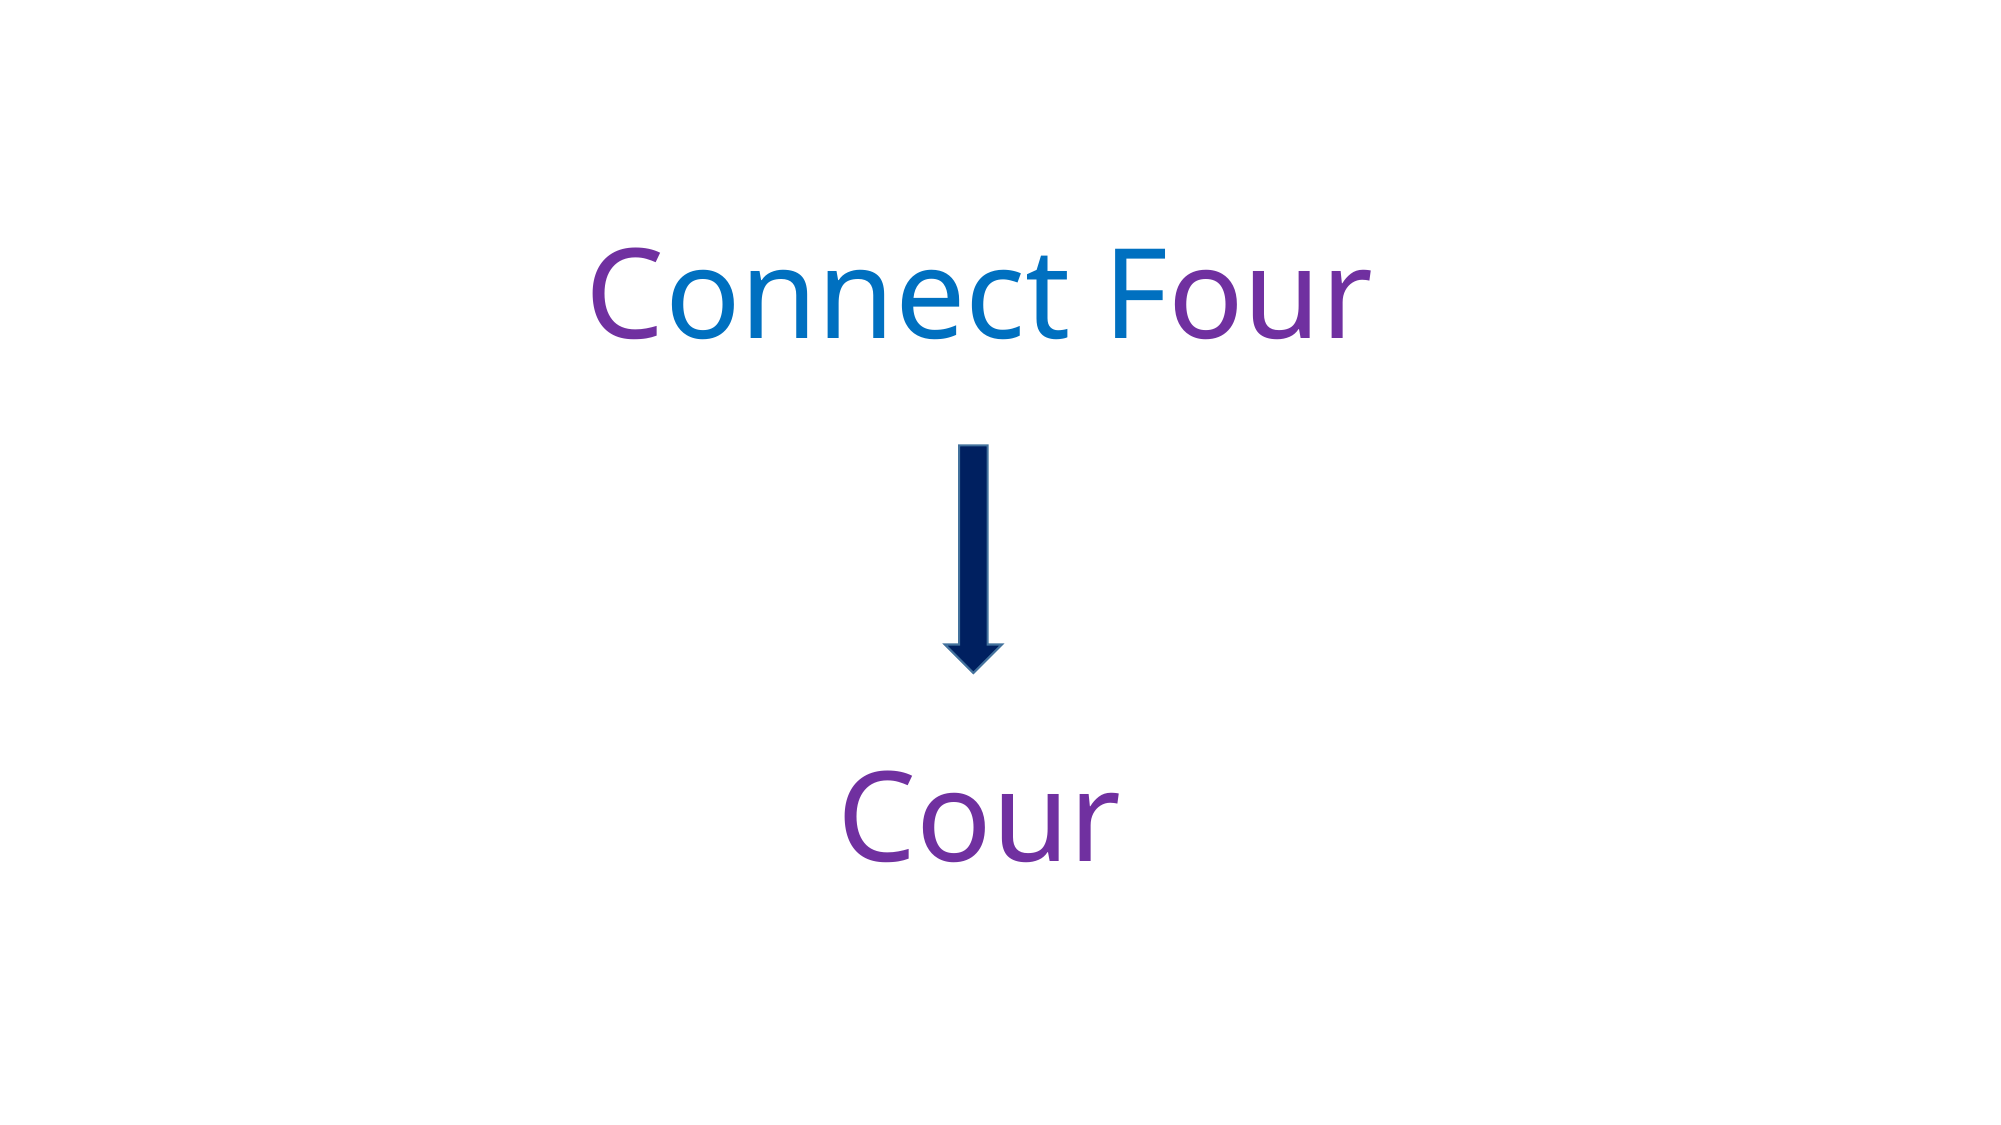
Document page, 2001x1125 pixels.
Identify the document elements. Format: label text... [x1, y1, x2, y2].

text_box Cour [822, 728, 1182, 914]
text_box Connect Four [570, 205, 1586, 391]
text_box [942, 444, 1005, 675]
